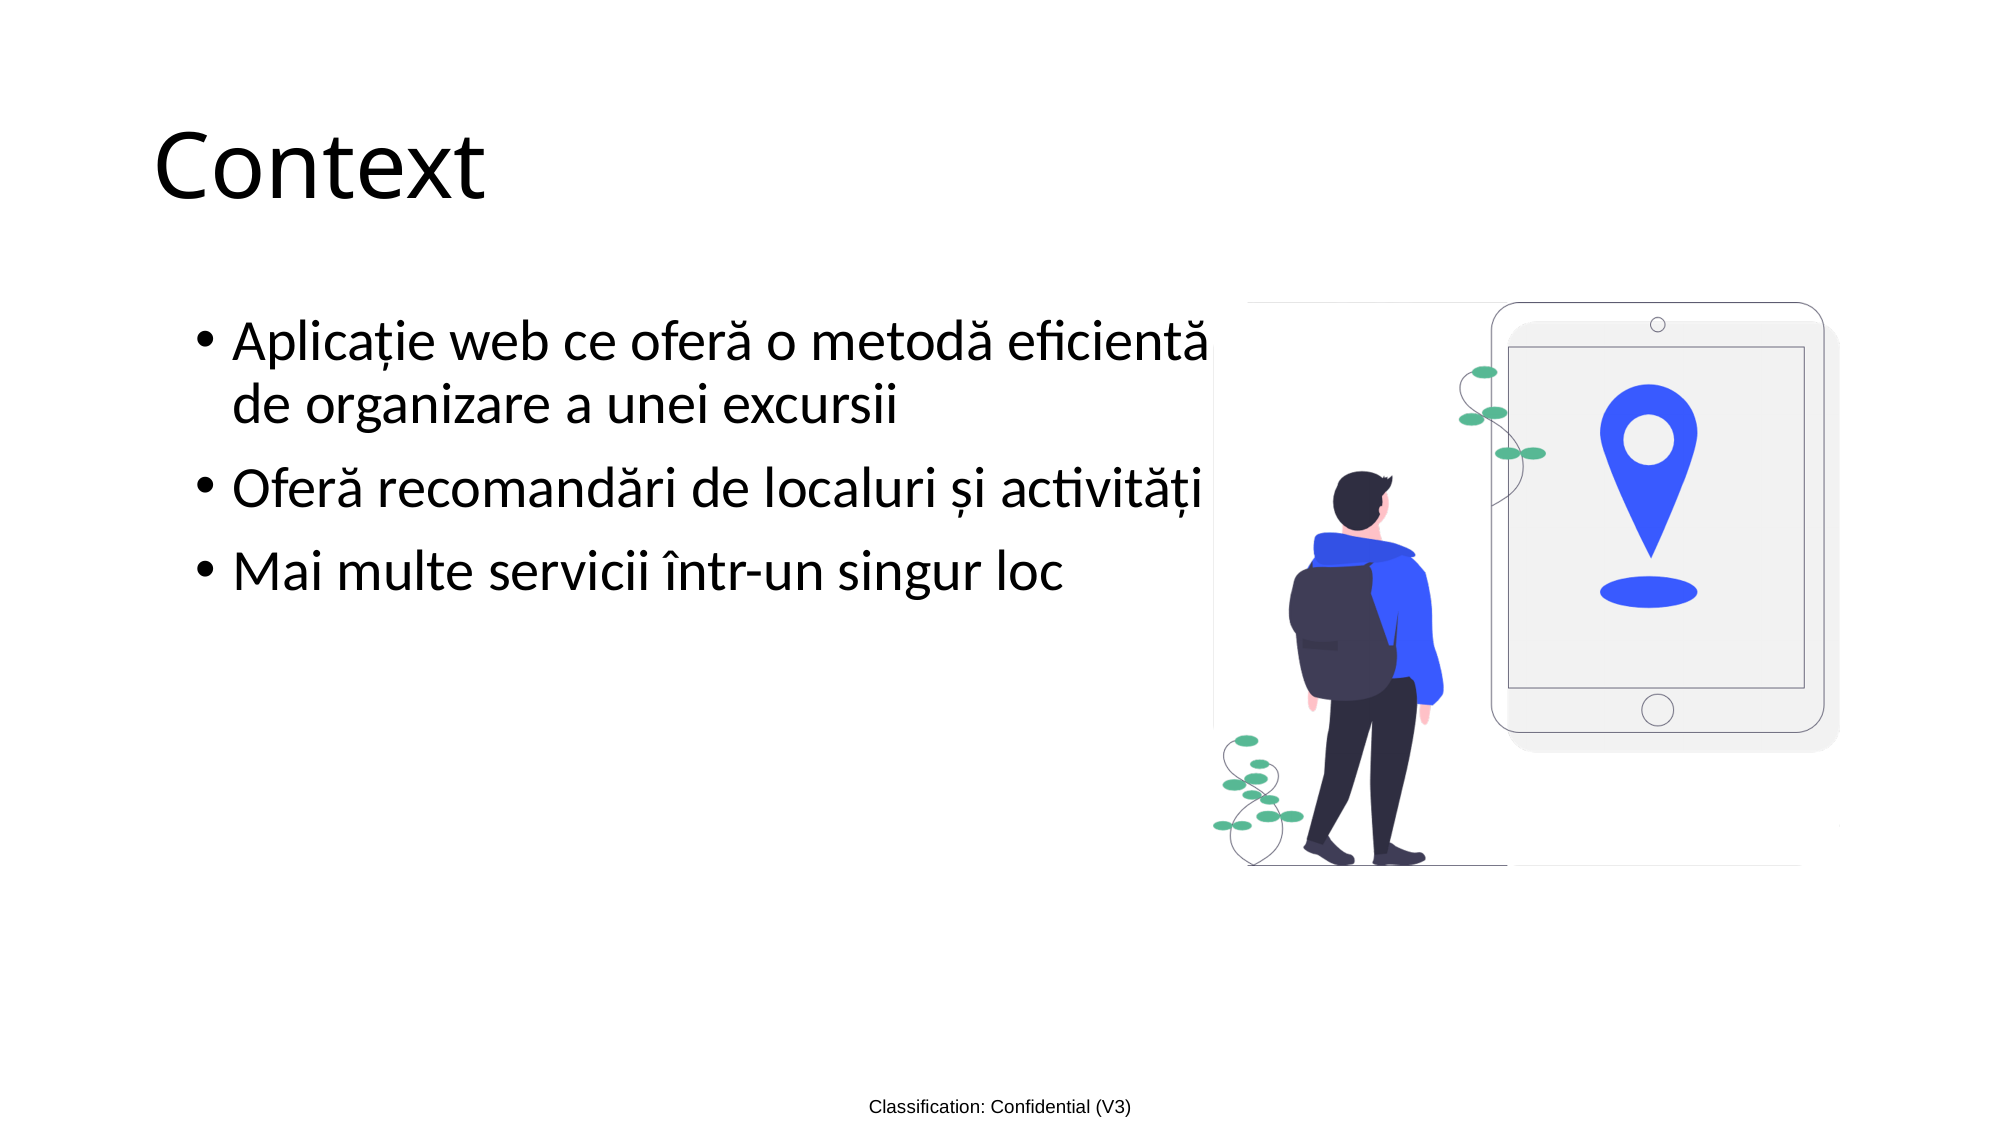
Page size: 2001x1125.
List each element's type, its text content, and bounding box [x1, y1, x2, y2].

title Context [137, 59, 1863, 278]
list Aplicație web ce oferă o metodă eficientă de organizare a unei excursii Oferă recomandări de localuri și activități Mai multe servicii într-un singur loc [180, 302, 1239, 963]
picture [1213, 302, 1840, 866]
